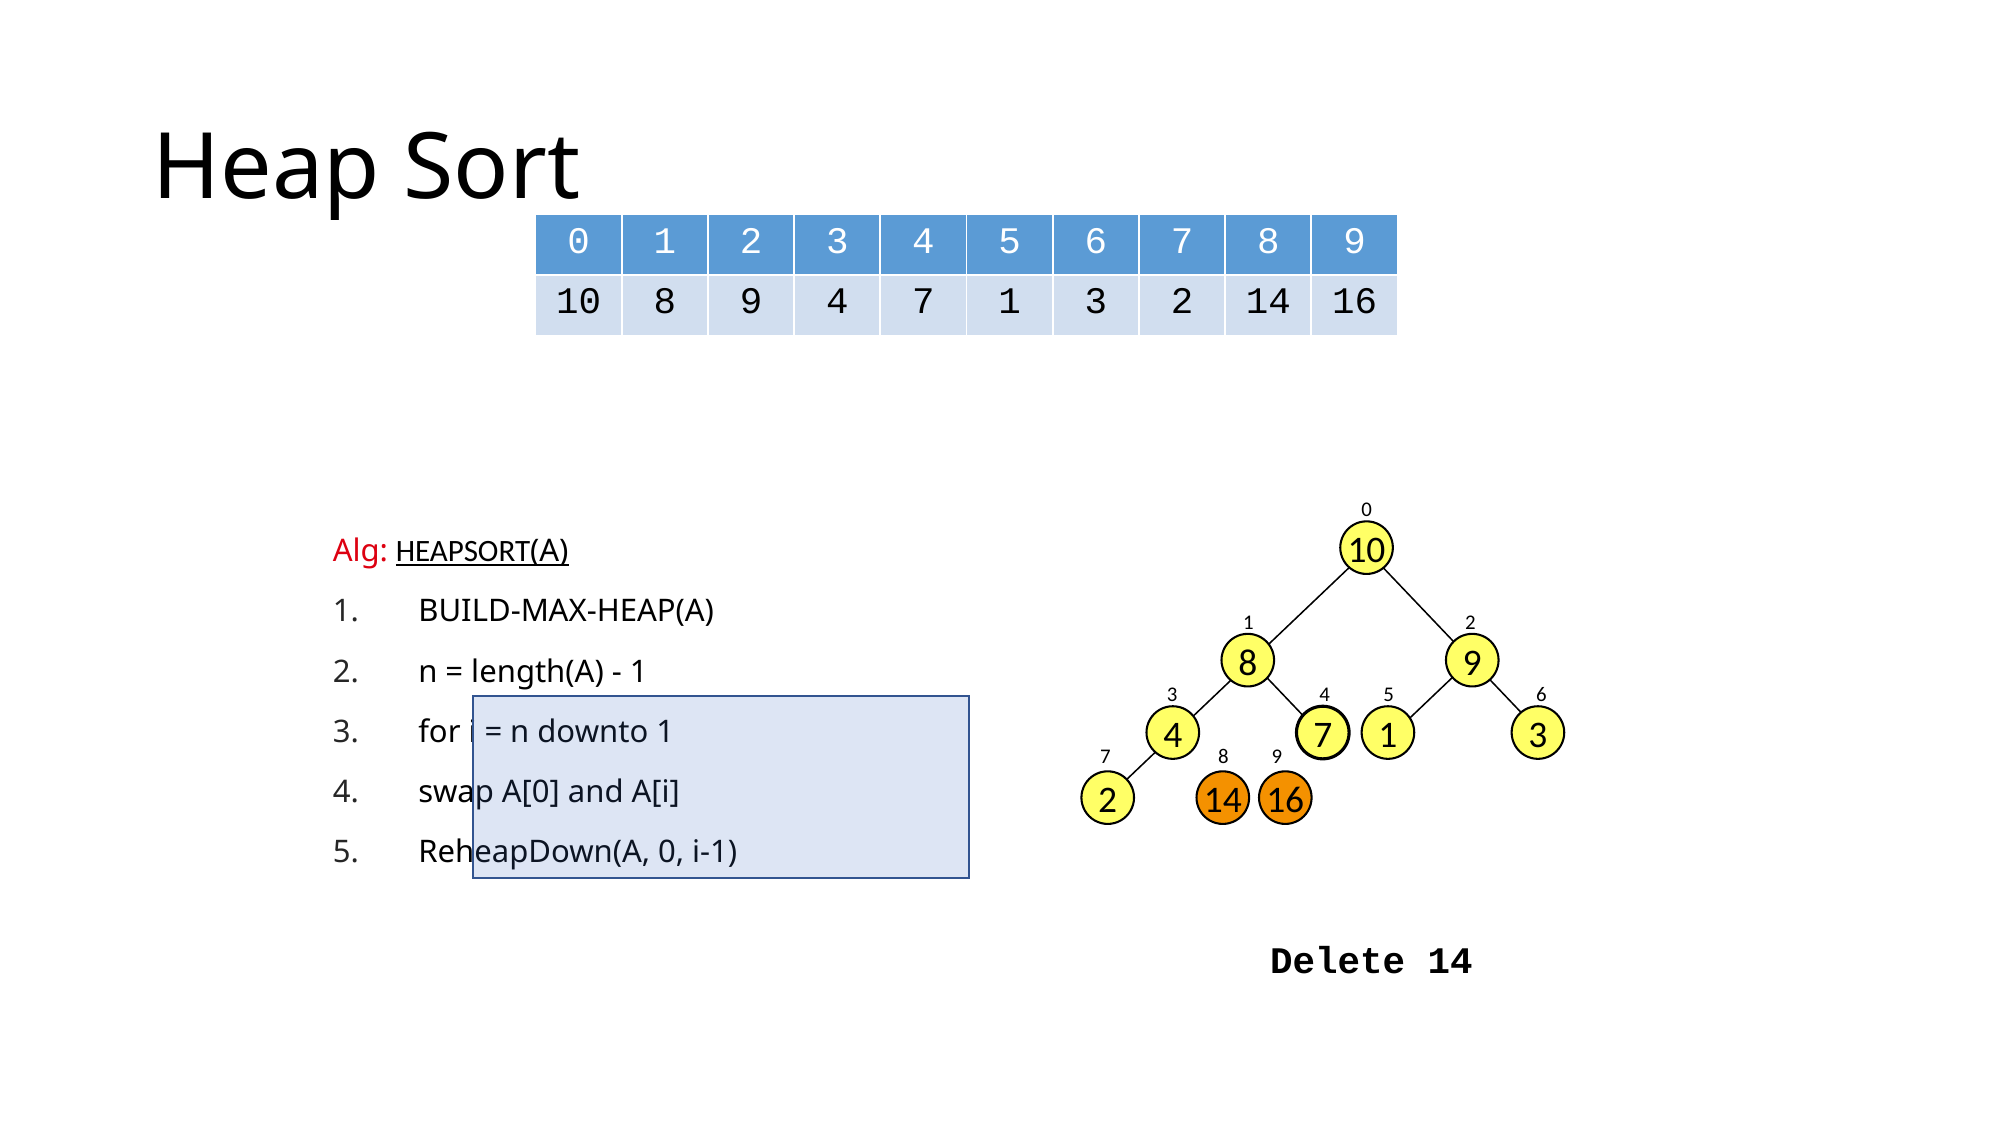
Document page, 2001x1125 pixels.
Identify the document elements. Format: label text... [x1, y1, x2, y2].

table_header 2 [709, 215, 793, 274]
table_header 8 [1226, 215, 1310, 274]
table_header 4 [881, 215, 966, 274]
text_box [1081, 488, 1565, 824]
table_header 7 [1140, 215, 1224, 274]
table_header 9 [1312, 215, 1397, 274]
text_box Alg: HEAPSORT(A) BUILD-MAX-HEAP(A) n = length(A) - 1 for i = n downto 1 swap A[0] and A[i] ReheapDown(A, 0, i-1) [317, 515, 1193, 879]
table_header 0 [536, 215, 621, 274]
table_cell 16 [1312, 276, 1397, 335]
text_box Delete 14 [1226, 928, 1517, 989]
title Heap Sort [137, 59, 1863, 278]
text_box [472, 695, 970, 879]
table_header 3 [795, 215, 879, 274]
table_cell 9 [709, 276, 793, 335]
table_cell 3 [1054, 276, 1138, 335]
table_cell 2 [1140, 276, 1224, 335]
table_cell 4 [795, 276, 879, 335]
table_cell 10 [536, 276, 621, 335]
table_cell 14 [1226, 276, 1310, 335]
table_cell 1 [967, 276, 1052, 335]
table_header 1 [623, 215, 707, 274]
table_header 5 [967, 215, 1052, 274]
table_cell 7 [881, 276, 966, 335]
table_cell 8 [623, 276, 707, 335]
table_header 6 [1054, 215, 1138, 274]
